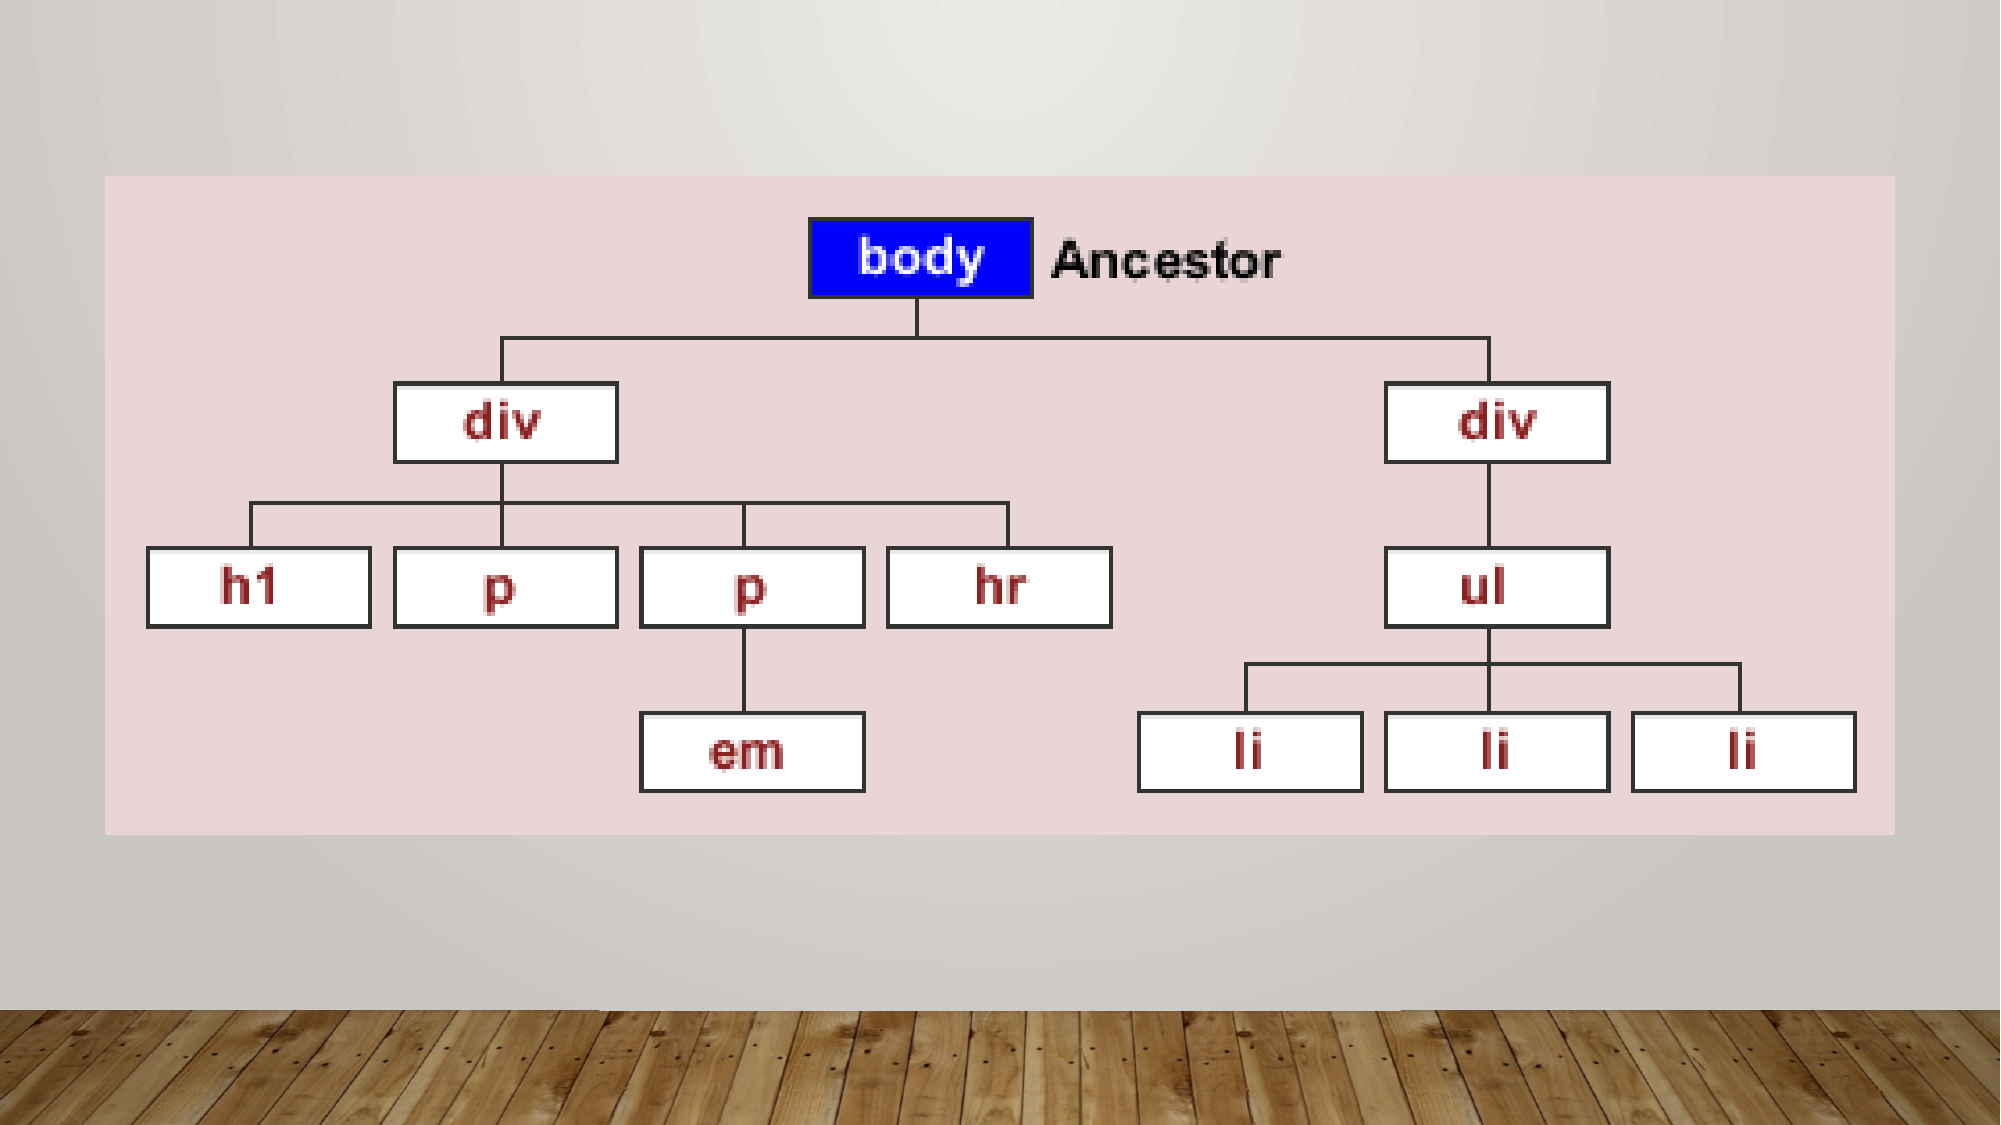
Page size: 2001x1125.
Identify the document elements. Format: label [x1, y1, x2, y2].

picture [0, 1006, 2000, 1125]
list [105, 175, 1895, 835]
text_box [0, 0, 2000, 1004]
